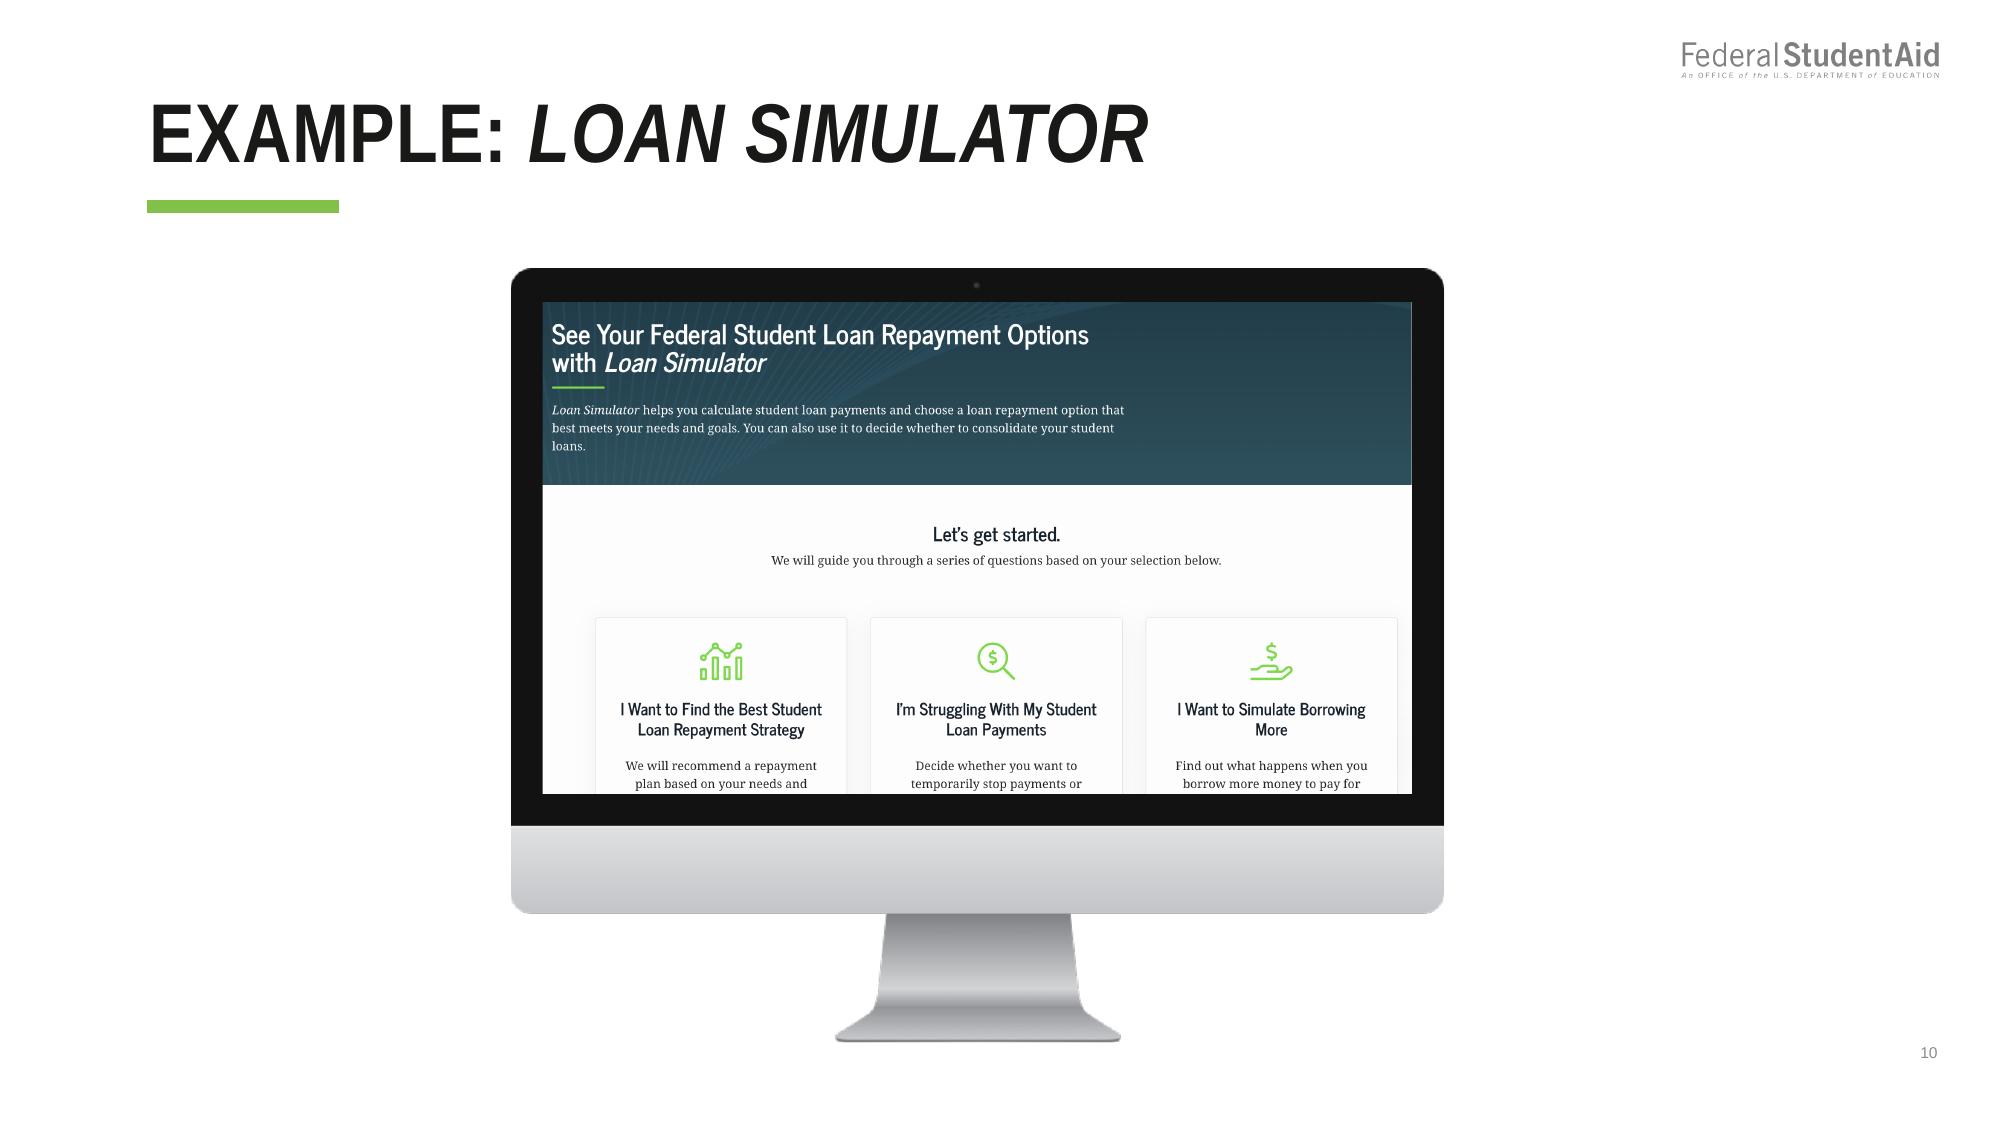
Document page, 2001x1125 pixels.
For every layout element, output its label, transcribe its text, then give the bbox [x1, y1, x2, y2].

picture [1681, 42, 1939, 78]
title EXAMPLE: Loan simulator [149, 57, 1606, 189]
slide_number 10 [1920, 1042, 1986, 1094]
picture [211, 224, 1743, 1086]
